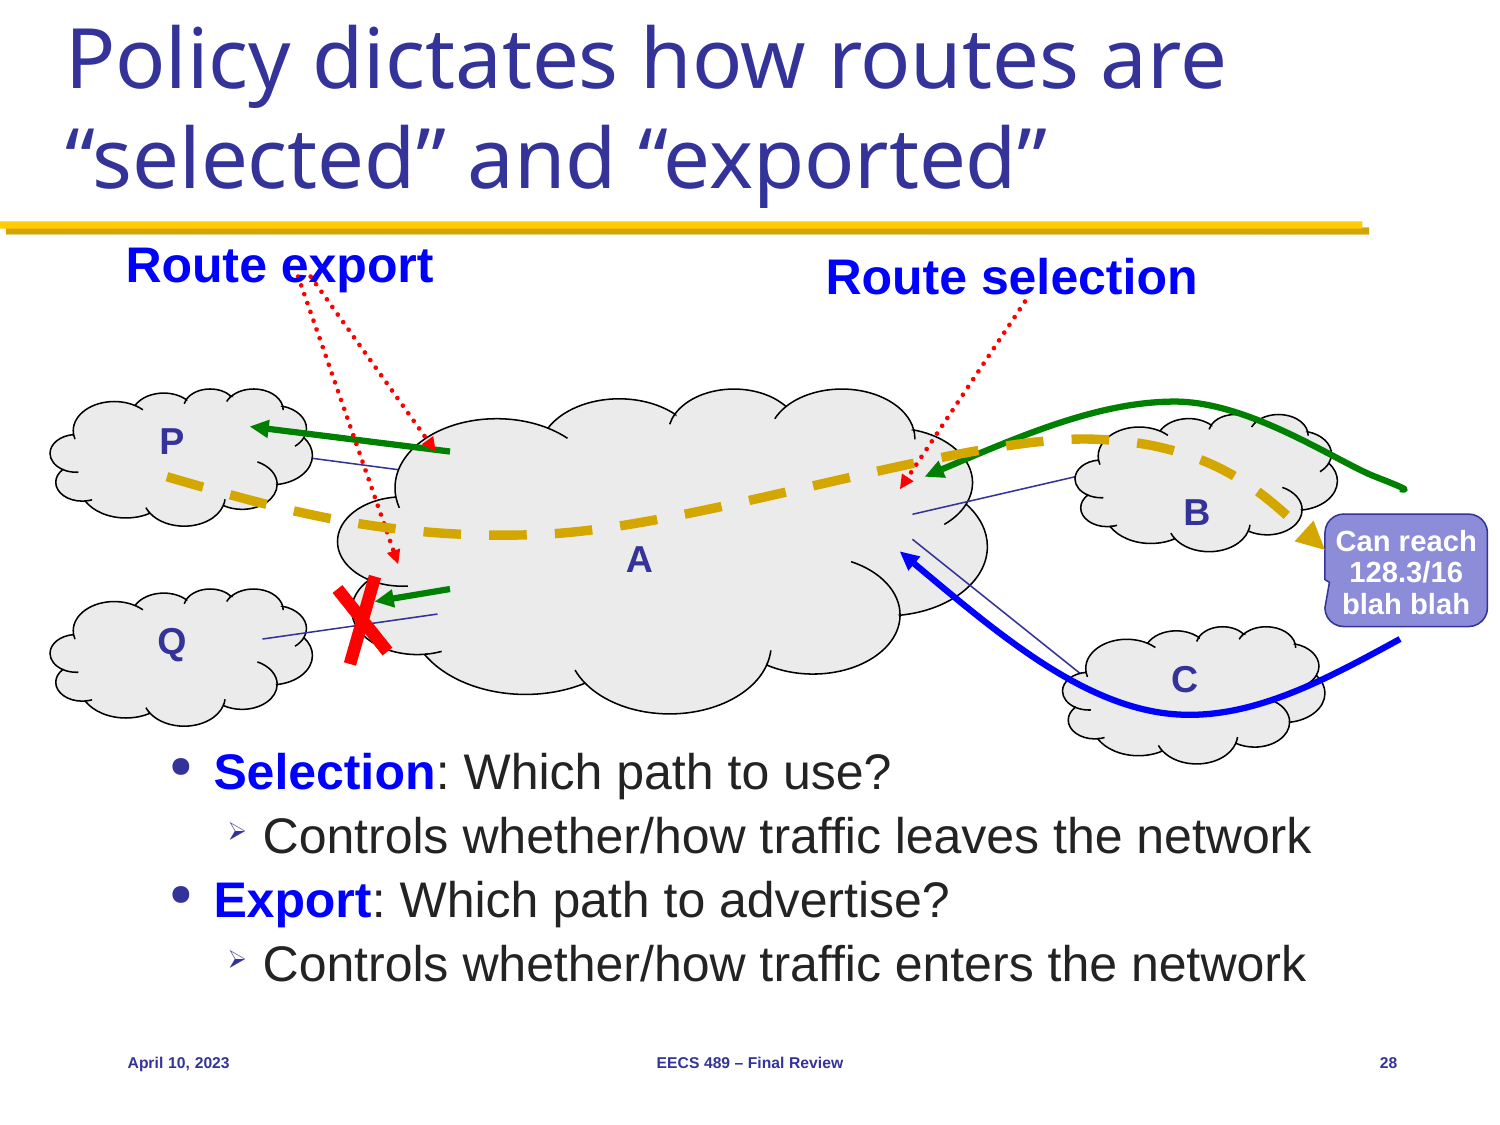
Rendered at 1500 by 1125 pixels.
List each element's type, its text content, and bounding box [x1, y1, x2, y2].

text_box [49, 388, 1338, 765]
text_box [109, 224, 451, 565]
slide_number 28 [1312, 1024, 1413, 1101]
text_box [1341, 459, 1377, 477]
footer EECS 489 – Final Review [512, 1024, 988, 1101]
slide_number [112, 1024, 426, 1101]
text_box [337, 576, 388, 665]
list Selection: Which path to use? Controls whether/how traffic leaves the network Export: Which path to advertise? Controls whether/how traffic enters the network [156, 739, 1344, 1052]
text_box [1341, 478, 1500, 627]
title Policy dictates how routes are “selected” and “exported” [49, 24, 1451, 213]
text_box [1341, 635, 1401, 671]
text_box Route selection [810, 237, 1213, 313]
